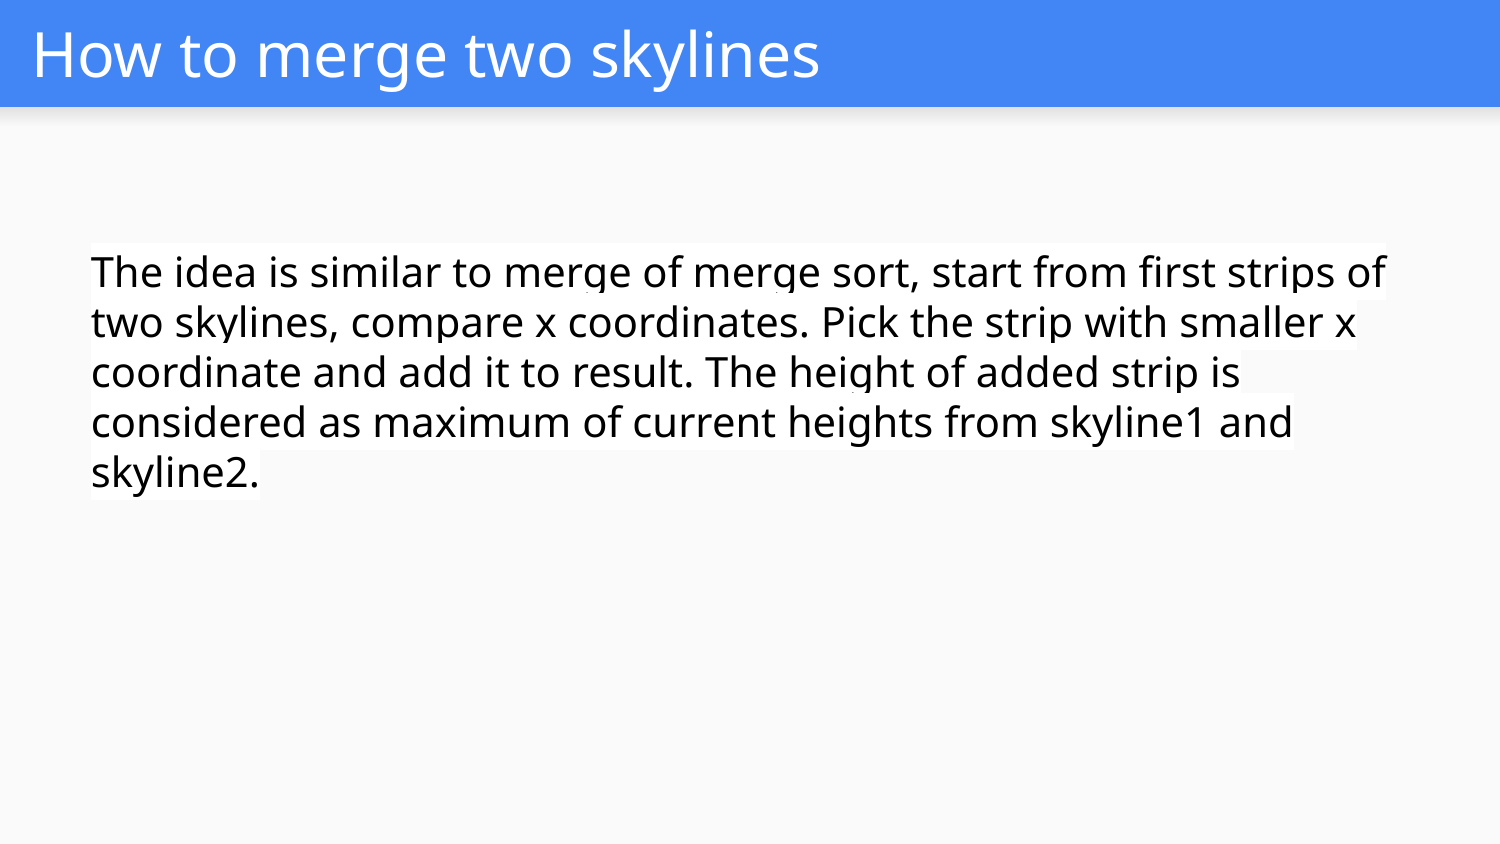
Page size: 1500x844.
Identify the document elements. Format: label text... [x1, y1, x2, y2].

title How to merge two skylines [16, 2, 1464, 102]
text_box The idea is similar to merge of merge sort, start from first strips of two skylines, compare x coordinates. Pick the strip with smaller x coordinate and add it to result. The height of added strip is considered as maximum of current heights from skyline1 and skyline2. [75, 230, 1451, 723]
